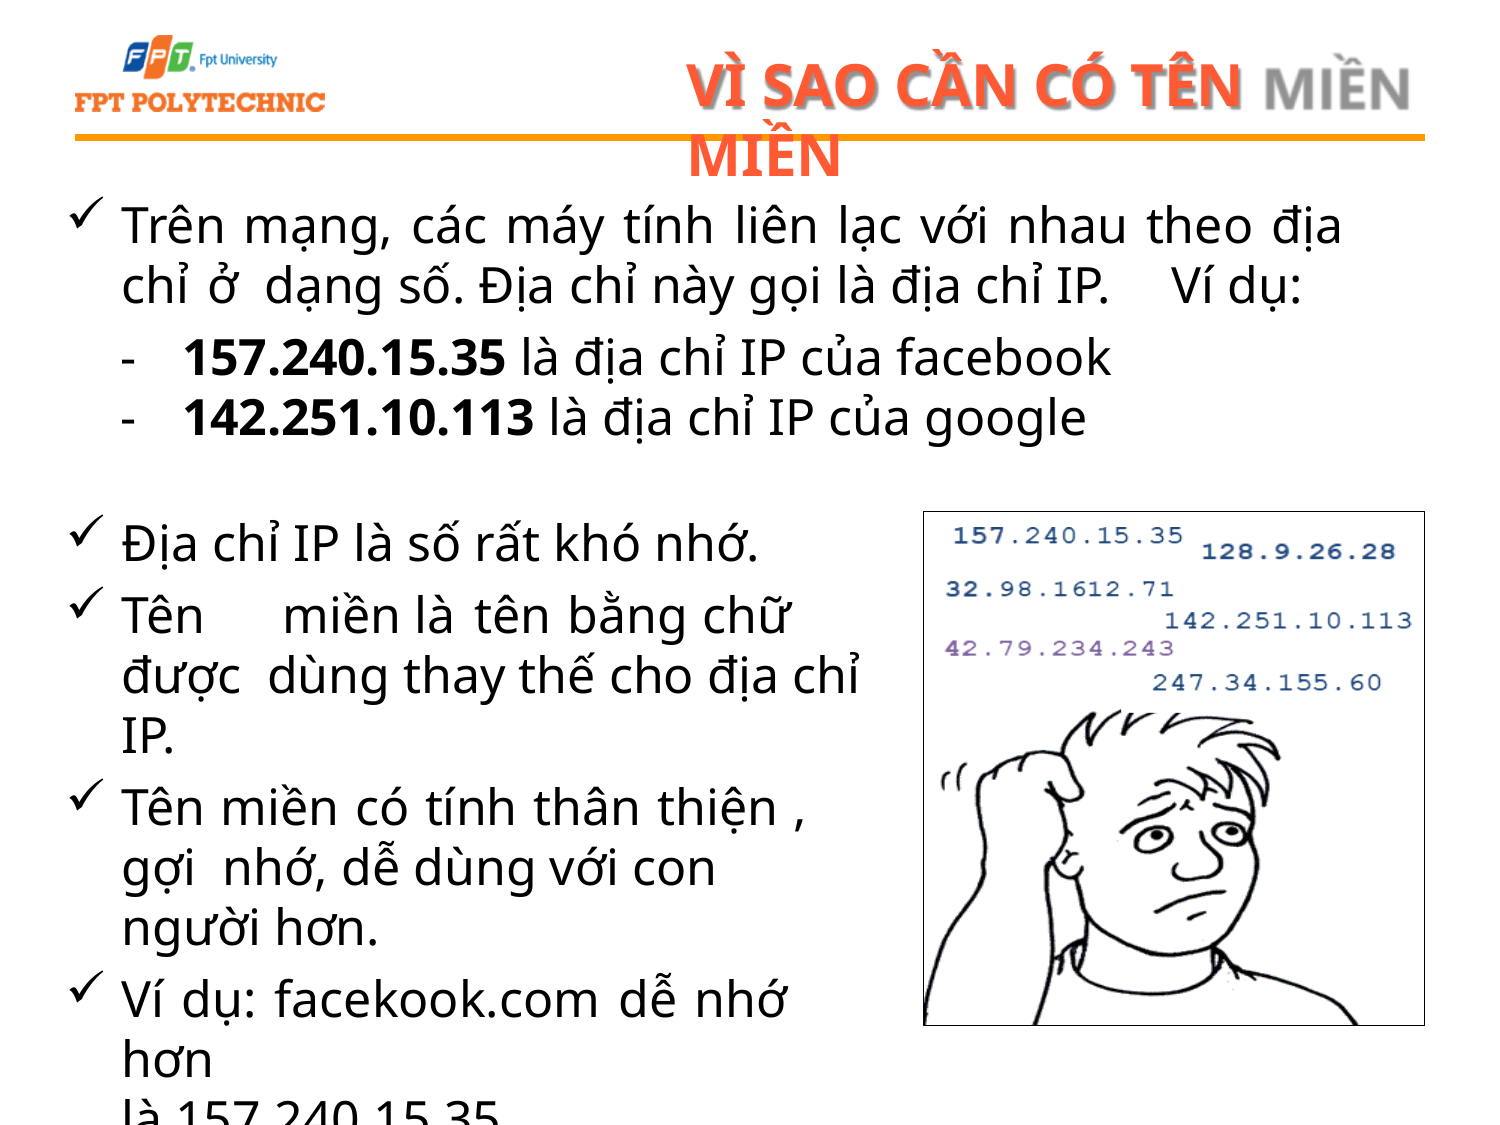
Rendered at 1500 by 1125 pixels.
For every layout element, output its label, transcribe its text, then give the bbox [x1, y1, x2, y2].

title VÌ SAO CẦN CÓ TÊN MIỀN [684, 169, 1412, 191]
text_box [922, 511, 1426, 1027]
picture [649, 30, 1451, 161]
text_box Trên mạng, các máy tính liên lạc với nhau theo địa chỉ ở dạng số. Địa chỉ này gọi là địa chỉ IP. Ví dụ: 157.240.15.35 là địa chỉ IP của facebook 142.251.10.113 là địa chỉ IP của google Địa chỉ IP là số rất khó nhớ. Tên miền là tên bằng chữ được dùng thay thế cho địa chỉ IP. Tên miền có tính thân thiện , gợi nhớ, dễ dùng với con người hơn. Ví dụ: facekook.com dễ nhớ hơn là 157.240.15.35 [63, 191, 1412, 1125]
picture [75, 35, 325, 112]
